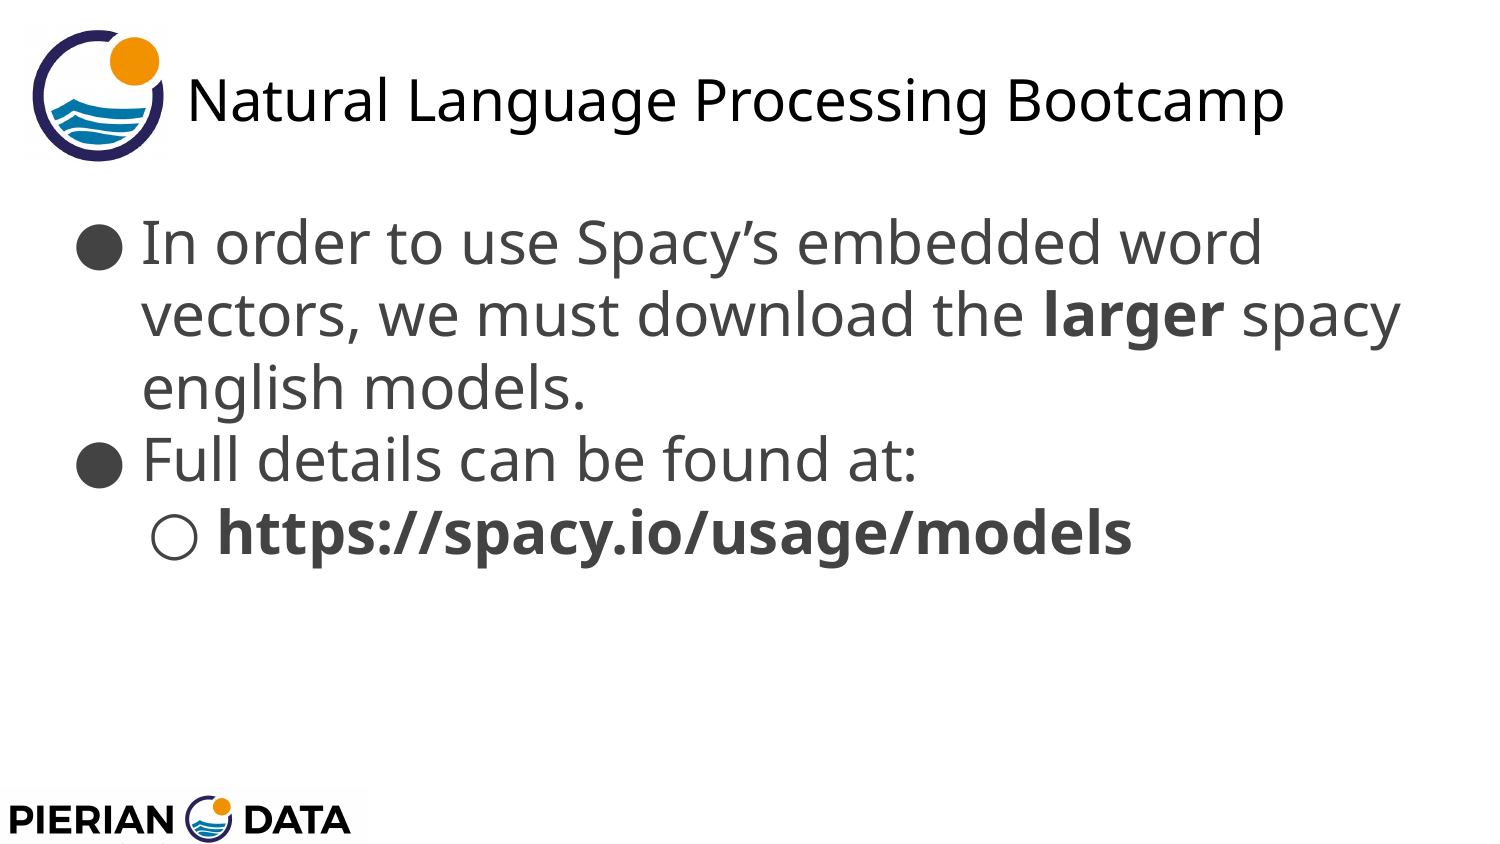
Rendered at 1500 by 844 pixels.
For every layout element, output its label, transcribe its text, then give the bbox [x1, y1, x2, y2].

title Natural Language Processing Bootcamp [176, 48, 1449, 143]
list In order to use Spacy’s embedded word vectors, we must download the larger spacy english models. Full details can be found at: https://spacy.io/usage/models [51, 189, 1476, 750]
picture [24, 24, 172, 167]
picture [0, 787, 368, 844]
